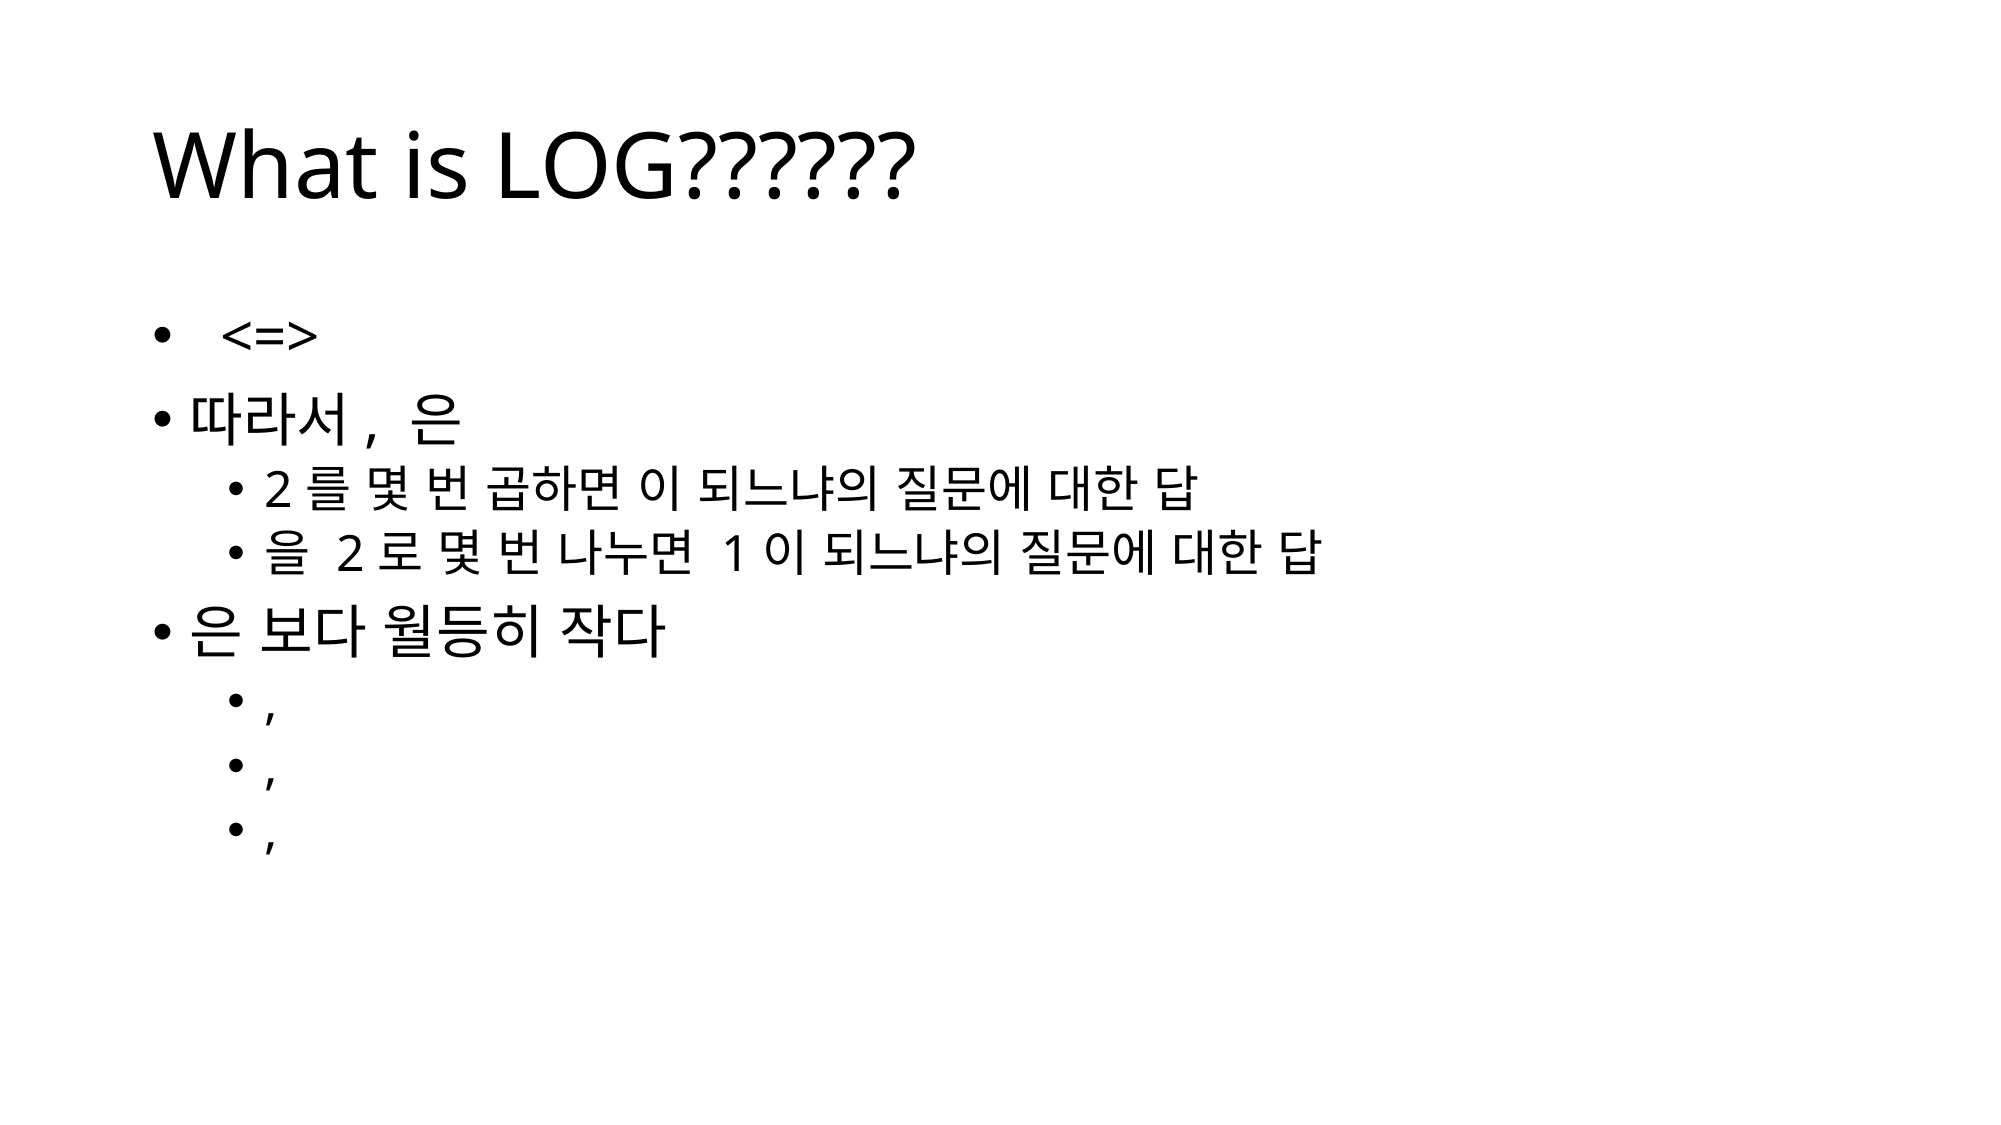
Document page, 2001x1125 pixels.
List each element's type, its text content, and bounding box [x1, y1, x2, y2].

title What is LOG?????? [137, 59, 1863, 278]
